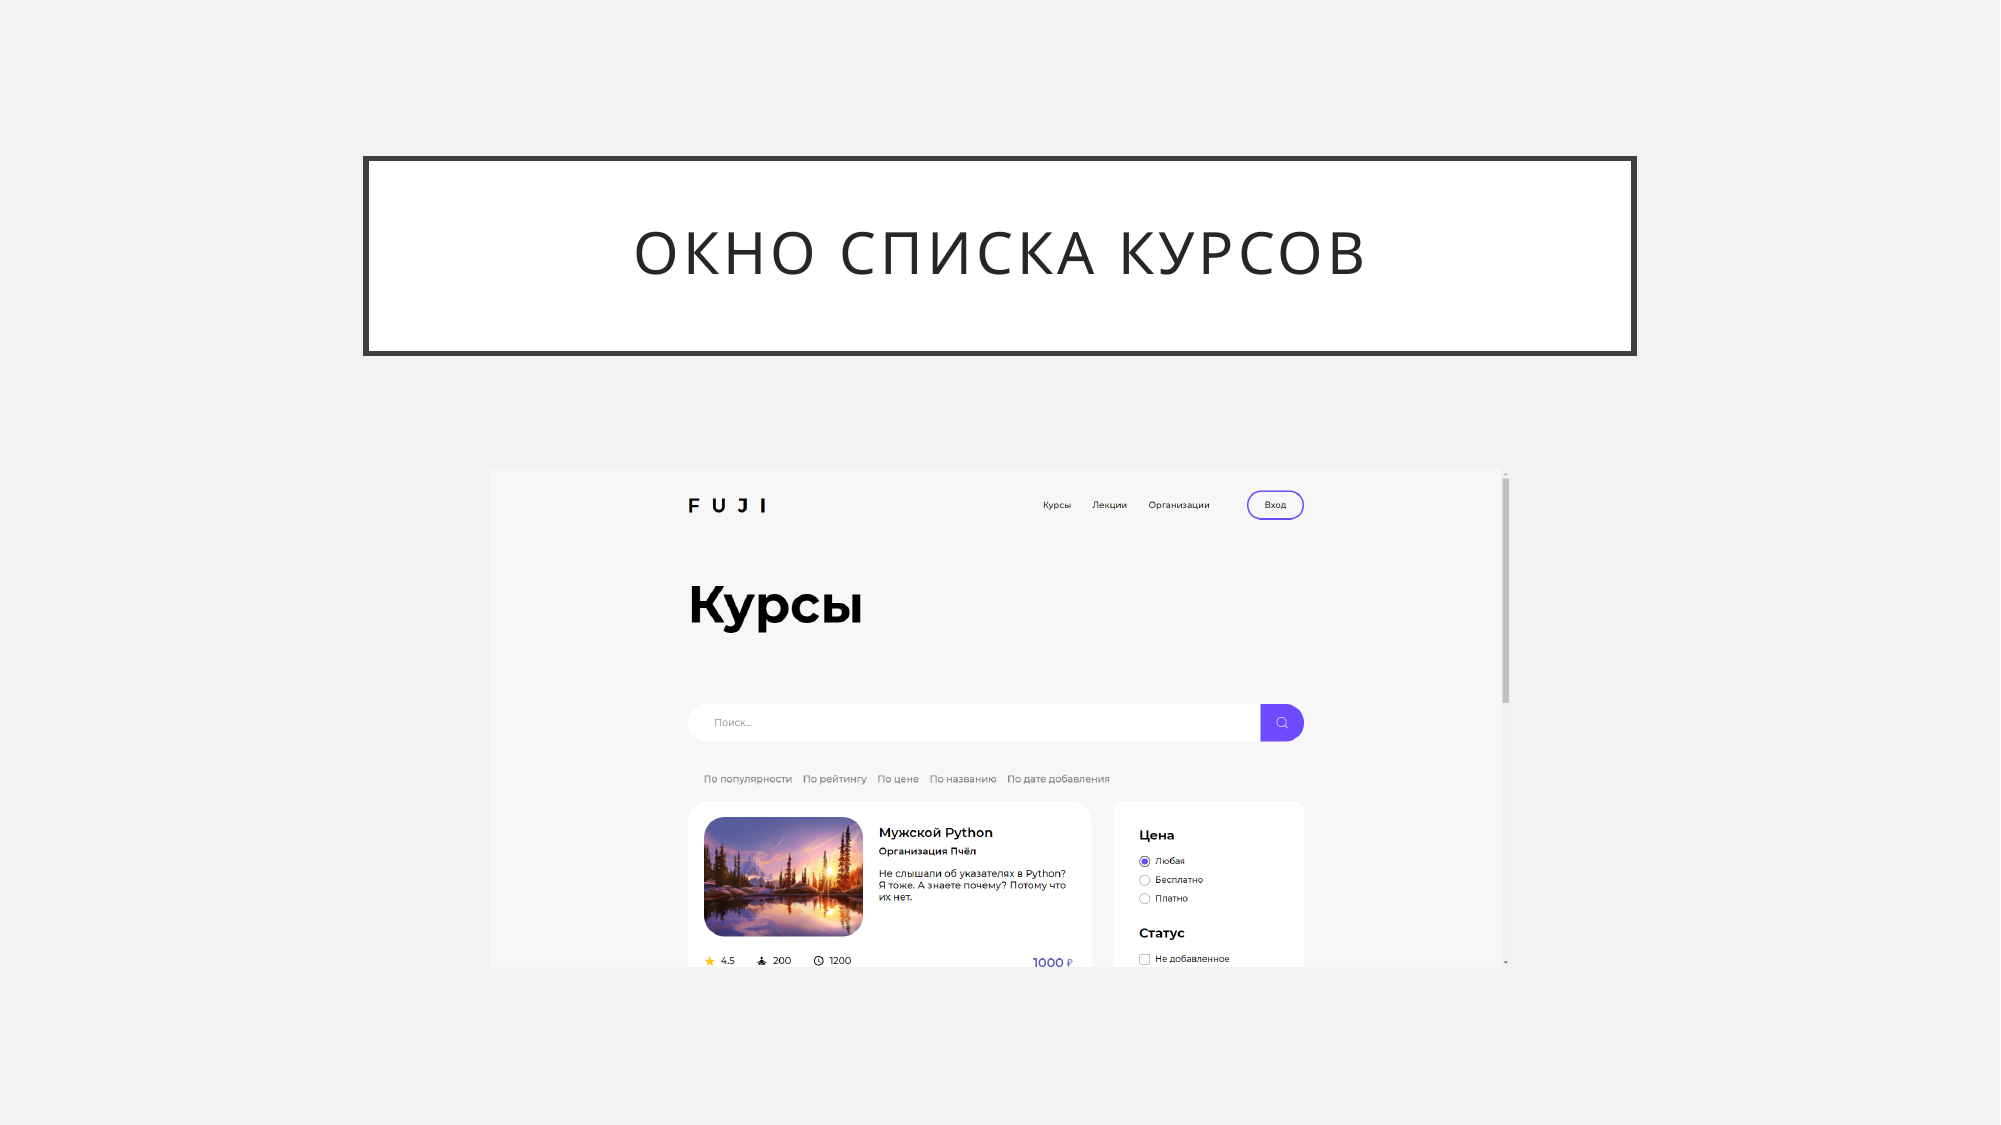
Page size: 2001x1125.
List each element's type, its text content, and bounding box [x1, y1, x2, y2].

picture [490, 469, 1510, 967]
title Окно списка курсов [363, 156, 1637, 356]
